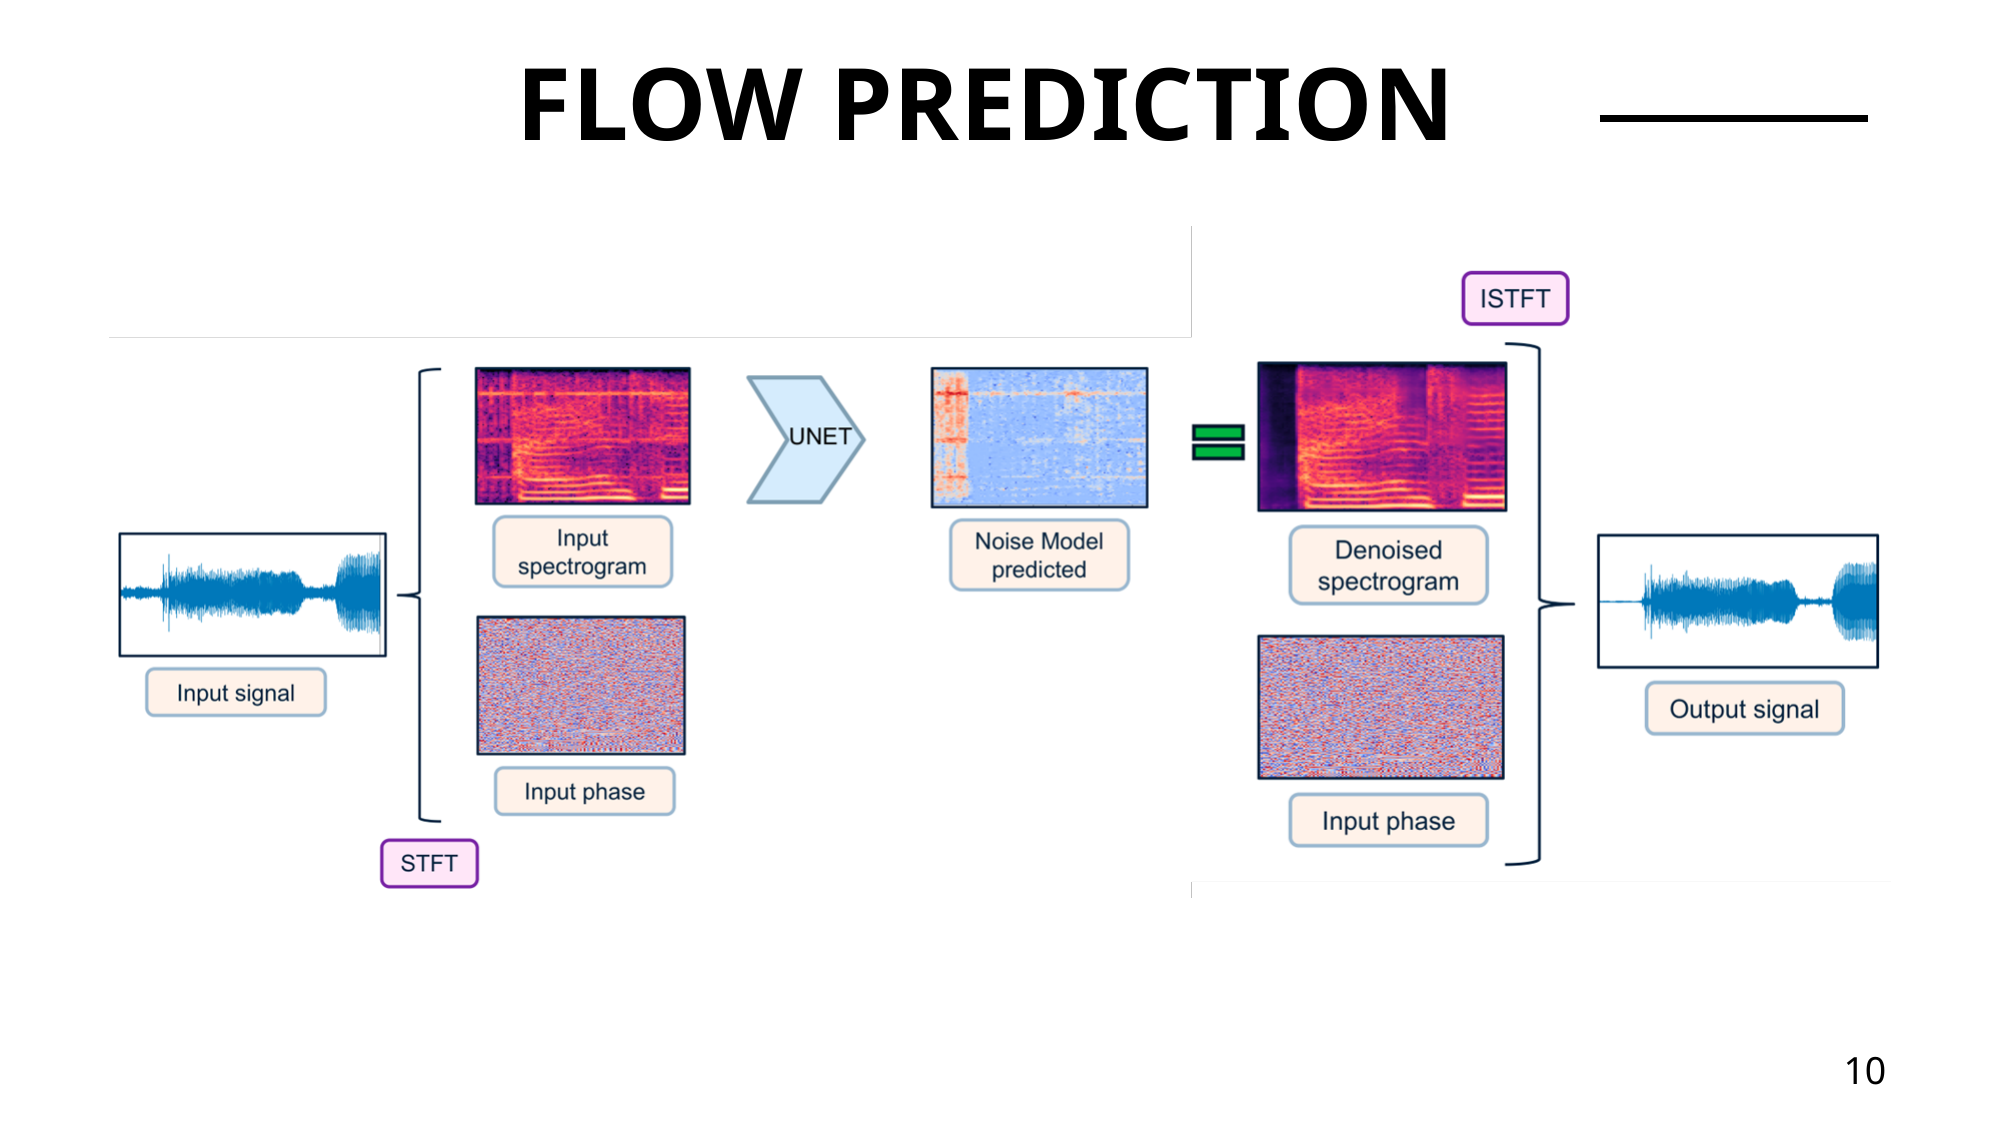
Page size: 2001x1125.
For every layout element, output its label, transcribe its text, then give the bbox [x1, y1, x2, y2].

picture [109, 226, 1891, 898]
slide_number 10 [1791, 1042, 1902, 1103]
text_box Flow Prediction [501, 32, 1641, 168]
